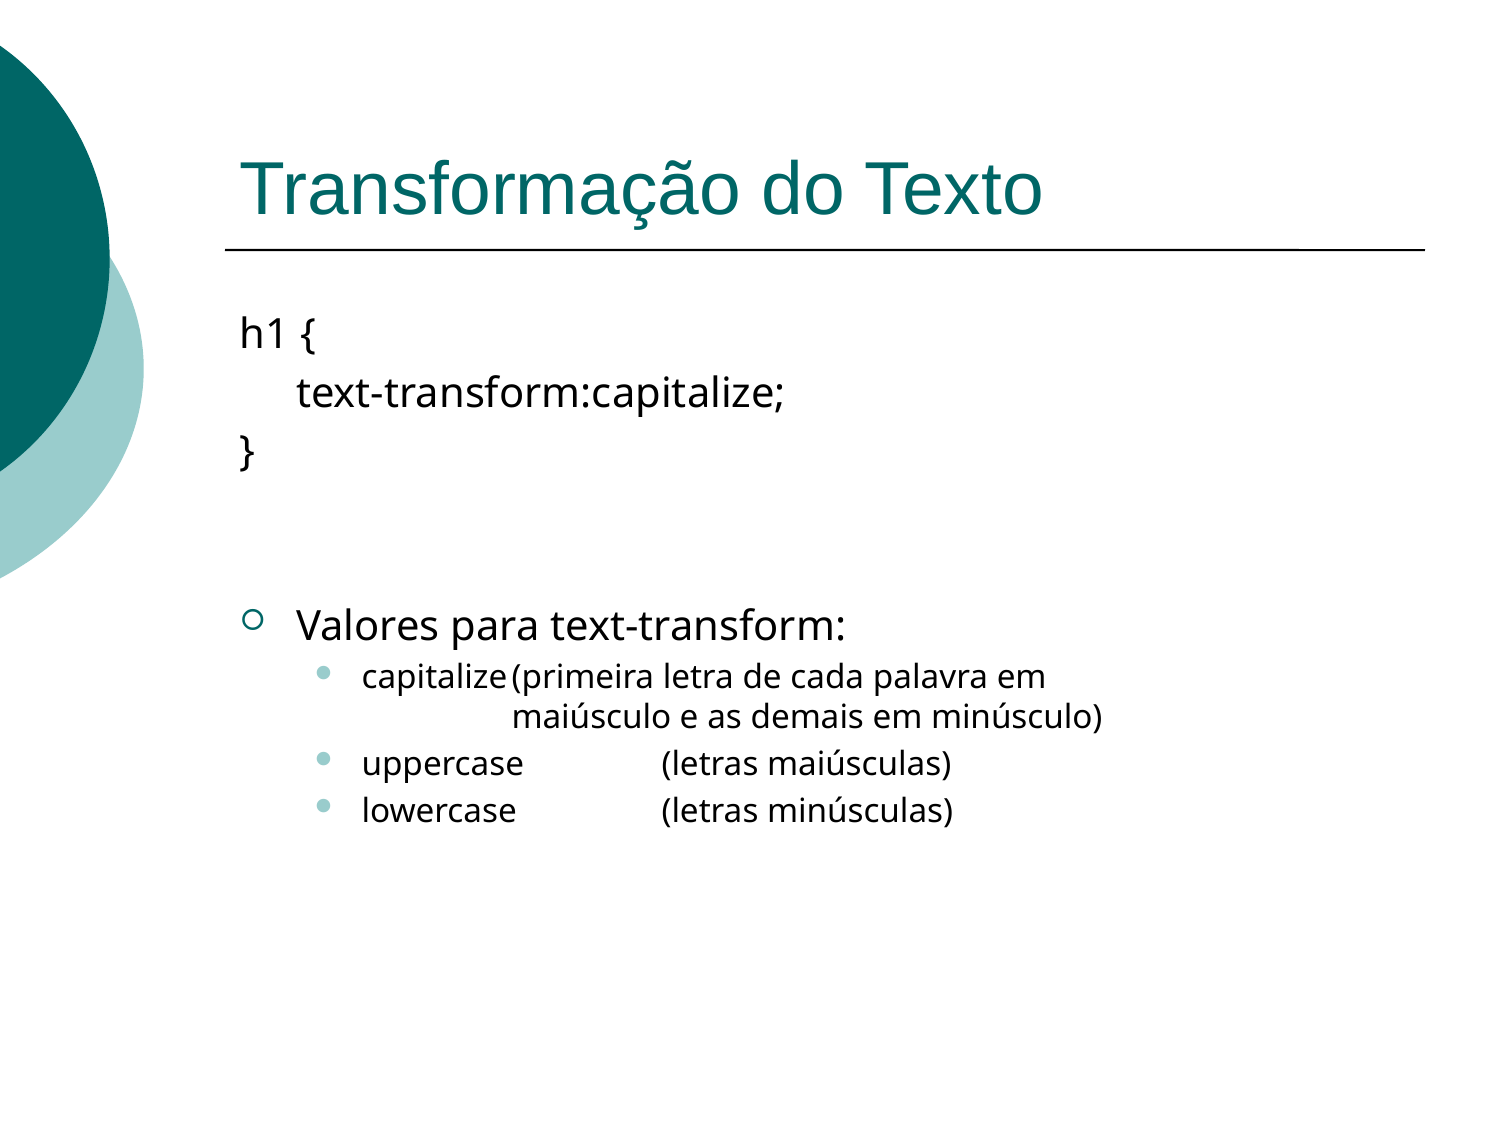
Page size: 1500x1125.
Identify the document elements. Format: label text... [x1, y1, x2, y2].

title Transformação do Texto [224, 49, 1425, 237]
list h1 { text-transform:capitalize; } Valores para text-transform: capitalize (primeira letra de cada palavra em maiúsculo e as demais em minúsculo) uppercase (letras maiúsculas) lowercase (letras minúsculas) [224, 299, 1425, 1079]
